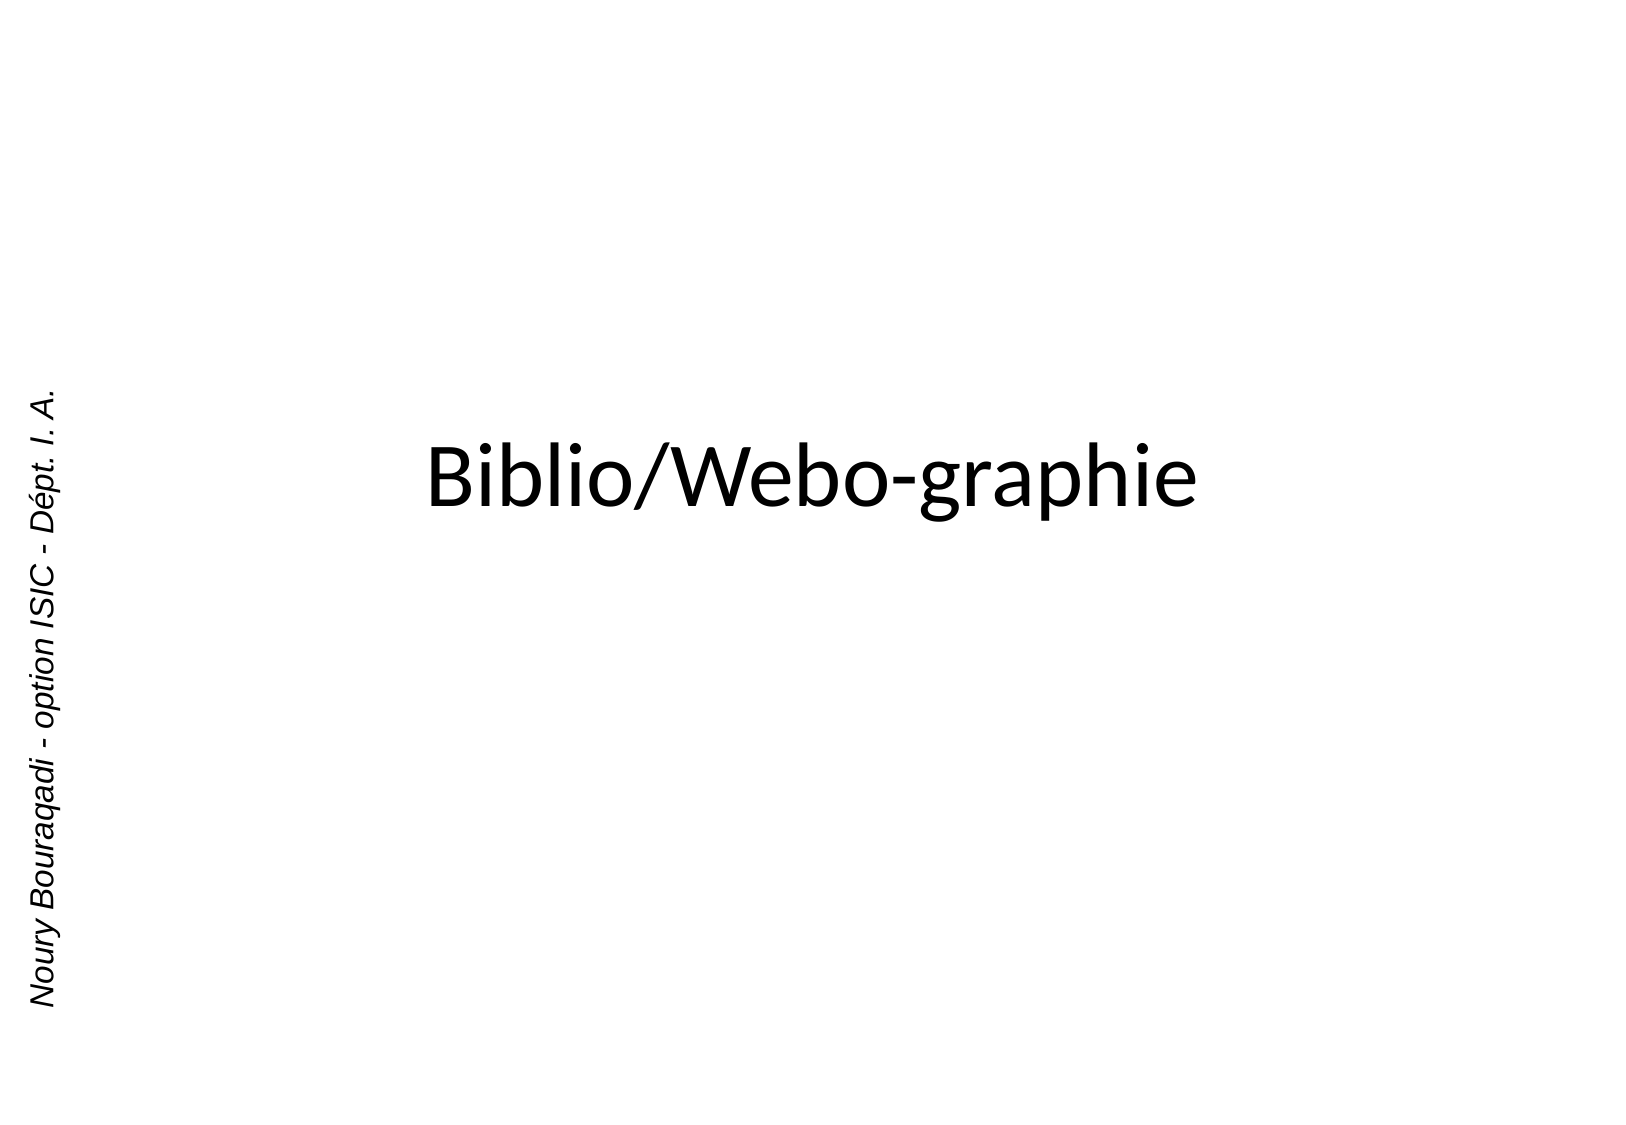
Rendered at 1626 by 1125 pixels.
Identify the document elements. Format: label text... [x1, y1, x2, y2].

title Biblio/Webo-graphie [121, 349, 1504, 591]
